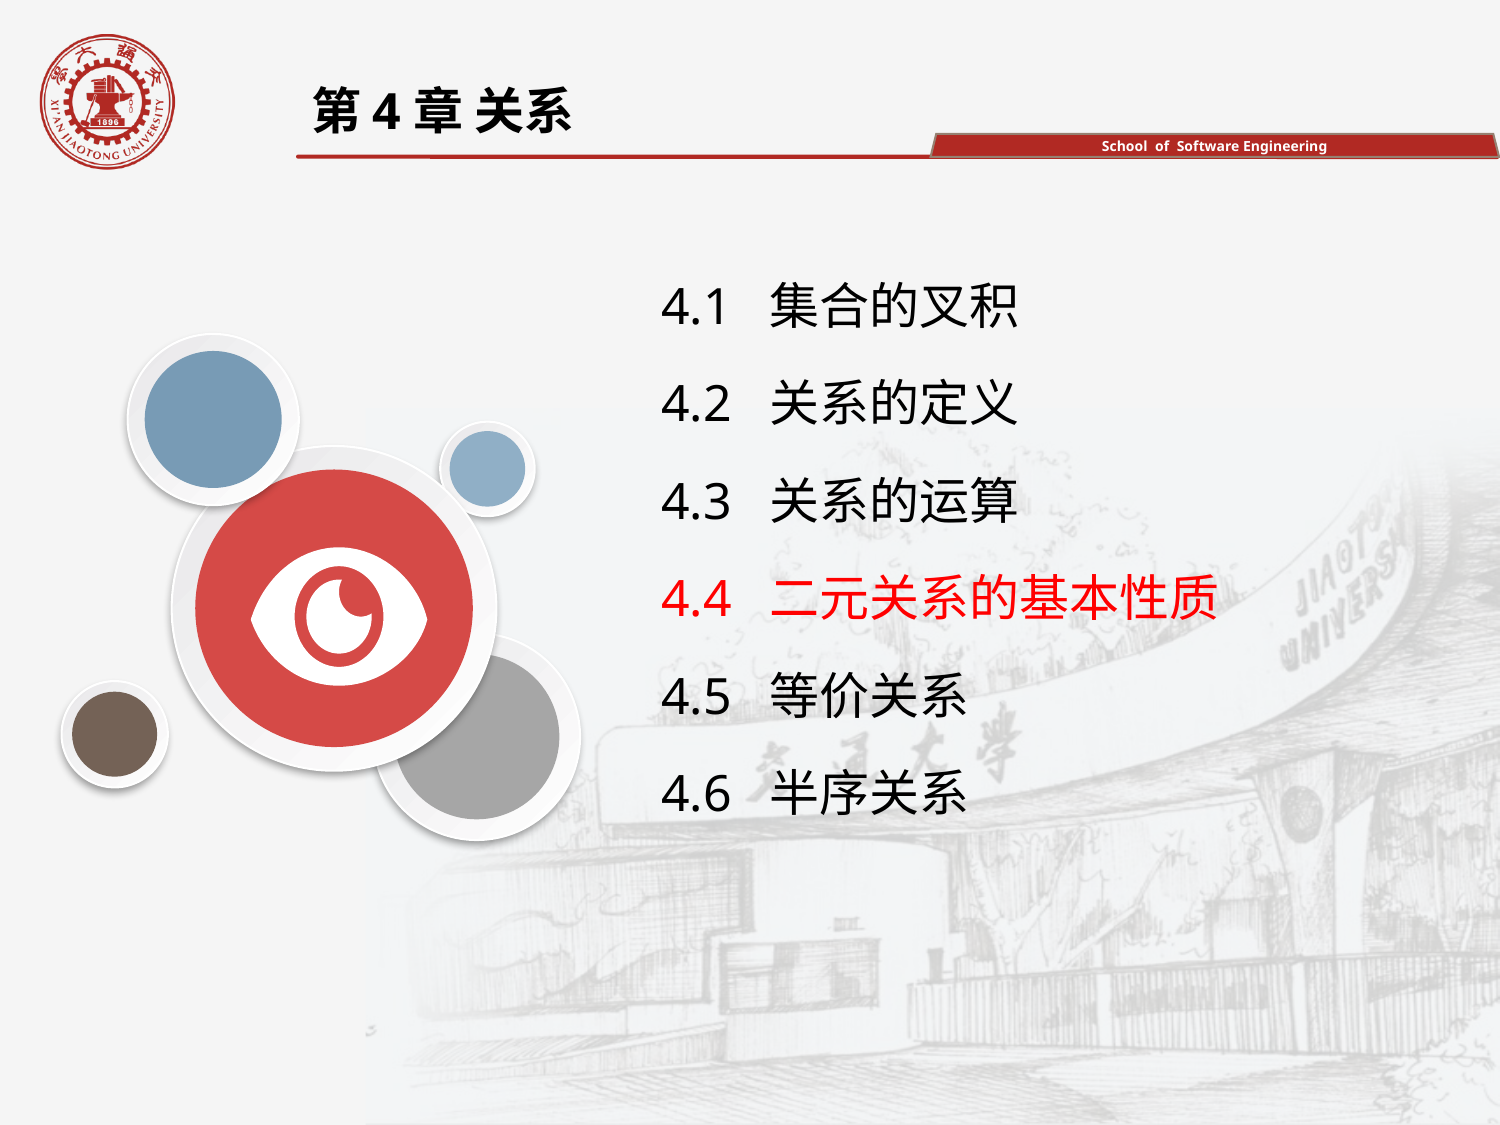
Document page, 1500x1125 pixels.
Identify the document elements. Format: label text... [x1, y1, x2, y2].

list 第4章 关系 [296, 72, 1042, 157]
picture [39, 34, 185, 175]
list 4.1 集合的叉积 4.2 关系的定义 4.3 关系的运算 4.4 二元关系的基本性质 4.5 等价关系 4.6 半序关系 [646, 266, 1408, 919]
